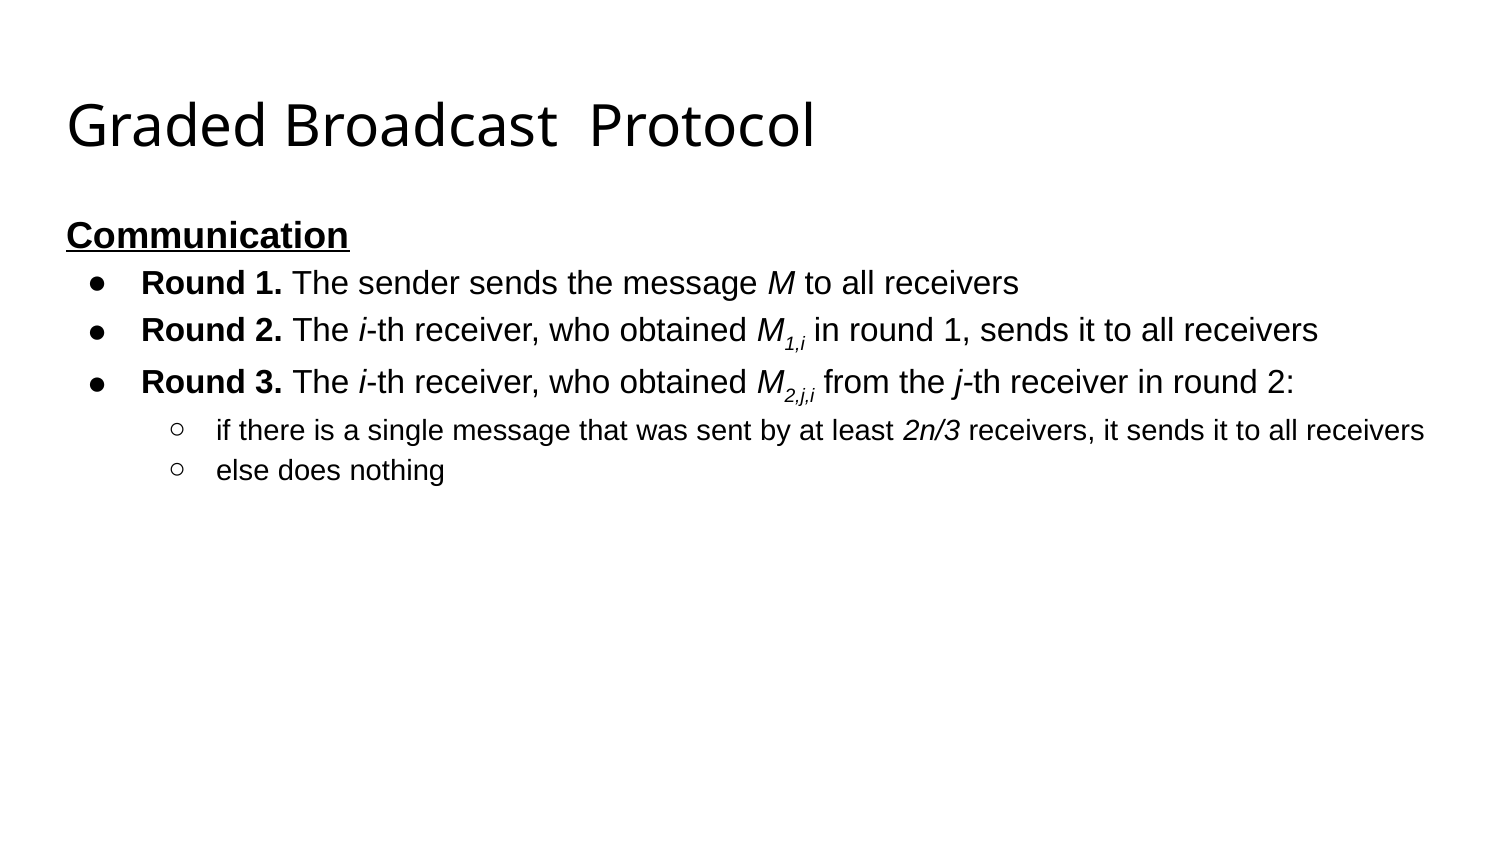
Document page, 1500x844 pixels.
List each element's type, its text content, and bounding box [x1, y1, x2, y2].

list Communication Round 1. The sender sends the message M to all receivers Round 2. The i-th receiver, who obtained M1,i in round 1, sends it to all receivers Round 3. The i-th receiver, who obtained M2,j,i from the j-th receiver in round 2: if there is a single message that was sent by at least 2n/3 receivers, it sends it to all receivers else does nothing [51, 189, 1449, 750]
title Graded Broadcast Protocol [51, 72, 1449, 167]
